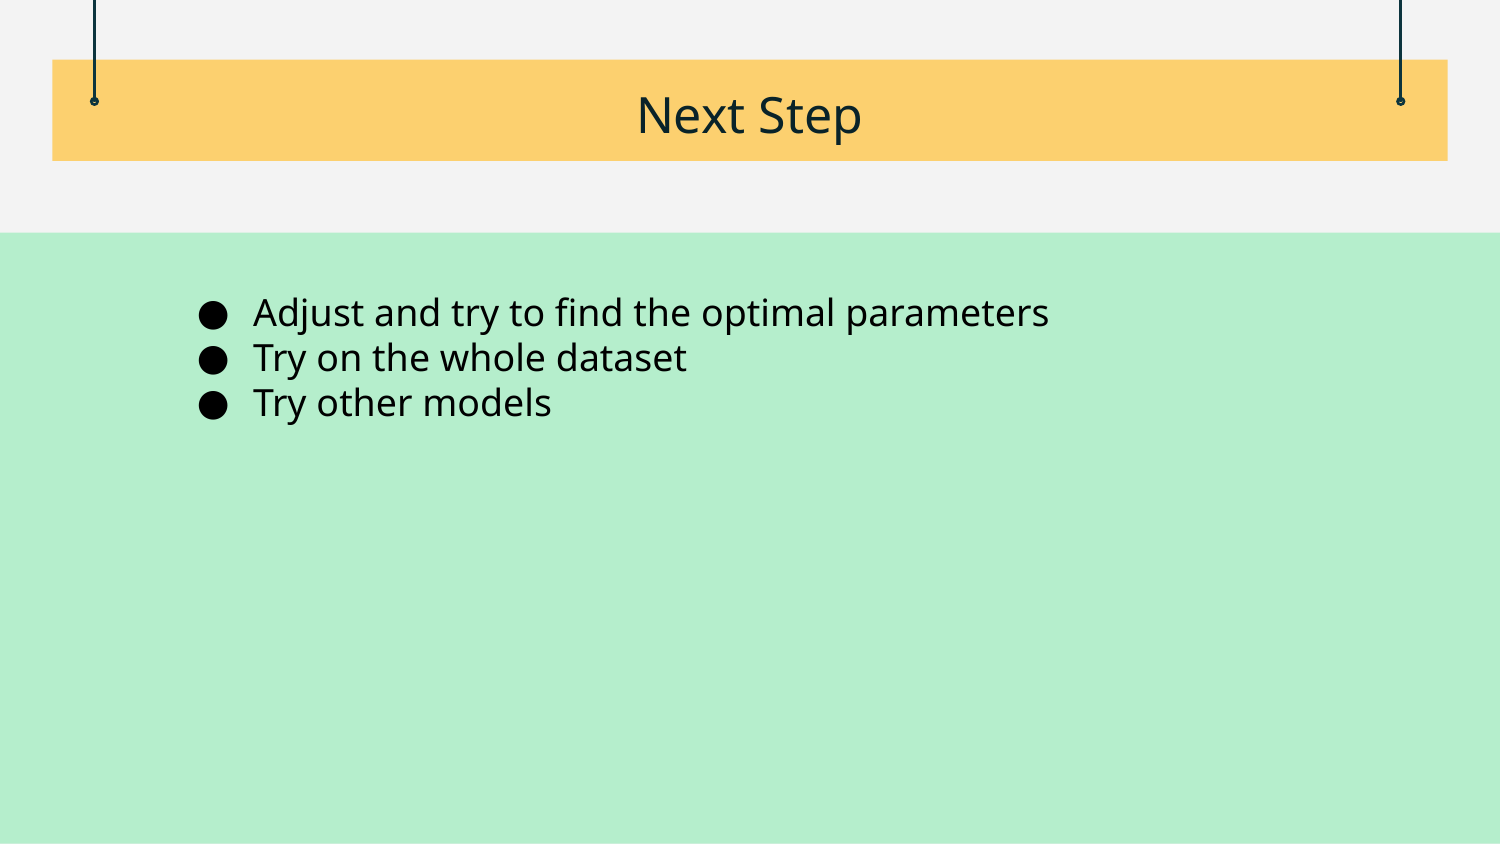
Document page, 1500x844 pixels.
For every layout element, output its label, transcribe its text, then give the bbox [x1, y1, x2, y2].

title Next Step [225, 68, 1274, 164]
text_box Adjust and try to find the optimal parameters Try on the whole dataset Try other models [163, 273, 1292, 439]
